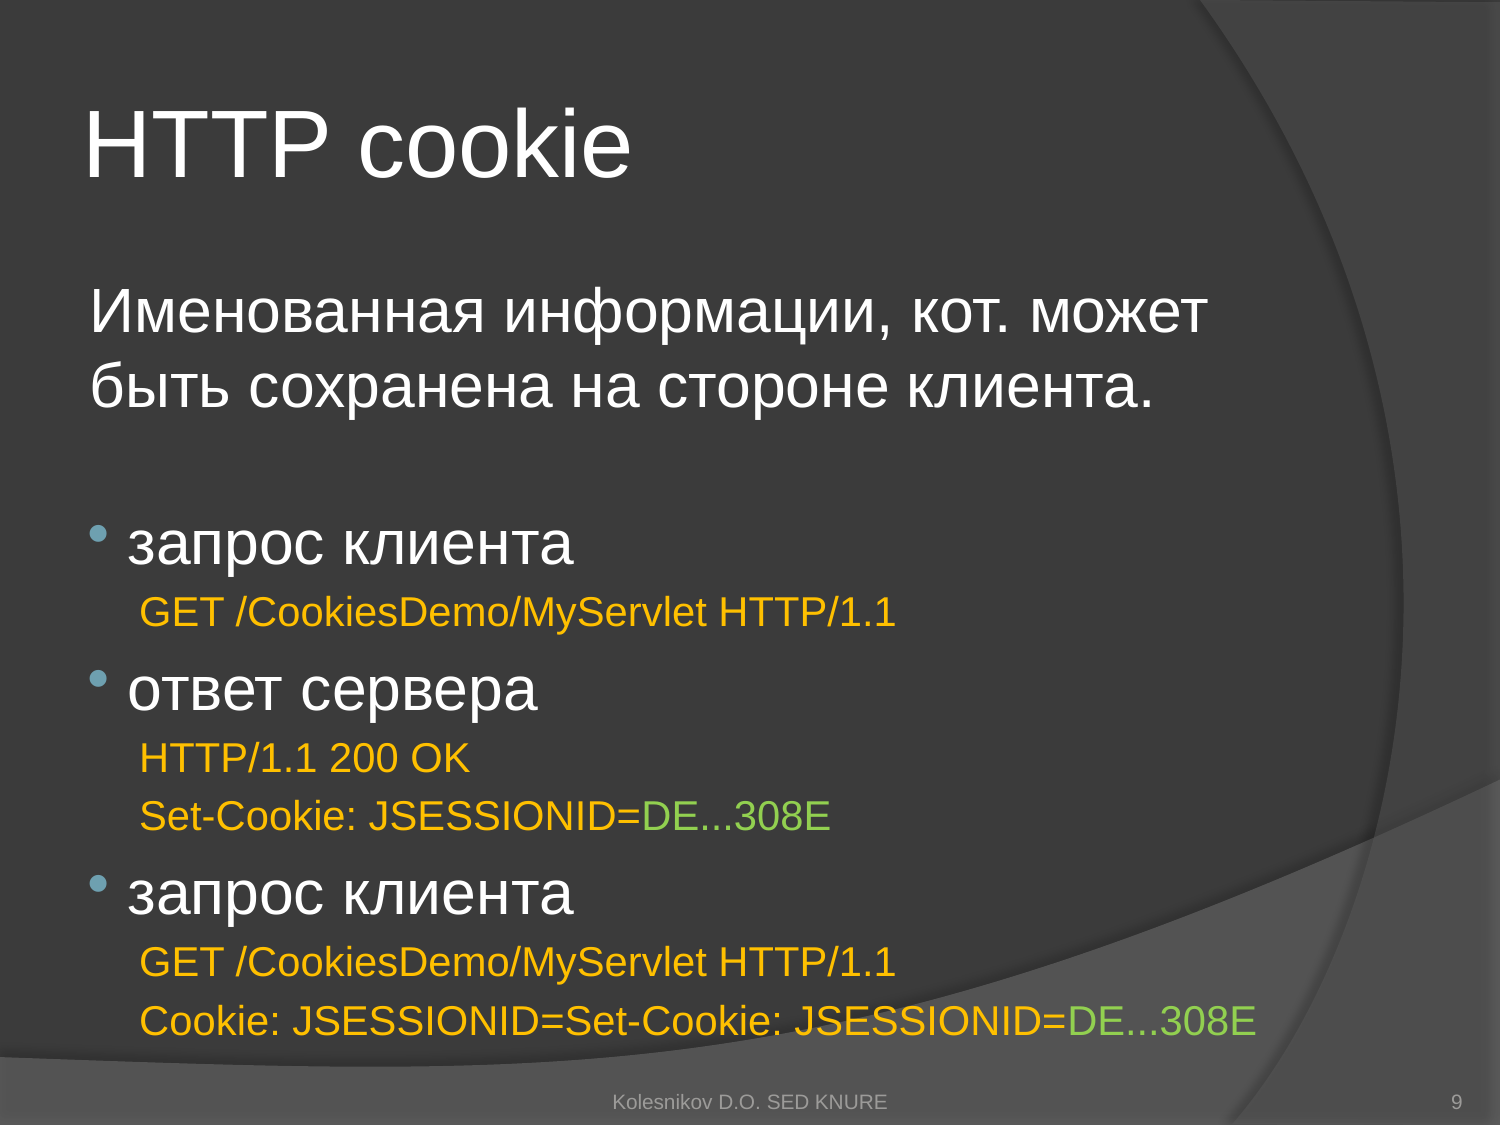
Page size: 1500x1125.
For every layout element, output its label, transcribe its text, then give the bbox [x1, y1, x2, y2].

list Именованная информации, кот. может быть сохранена на стороне клиента. запрос клиента GET /CookiesDemo/MyServlet HTTP/1.1 ответ сервера HTTP/1.1 200 OK Set-Cookie: JSESSIONID=DE...308E запрос клиента GET /CookiesDemo/MyServlet HTTP/1.1 Cookie: JSESSIONID=Set-Cookie: JSESSIONID=DE...308E [75, 262, 1300, 1005]
footer Kolesnikov D.O. SED KNURE [512, 1053, 988, 1114]
slide_number 9 [1337, 1053, 1463, 1114]
title HTTP cookie [75, 45, 1300, 233]
